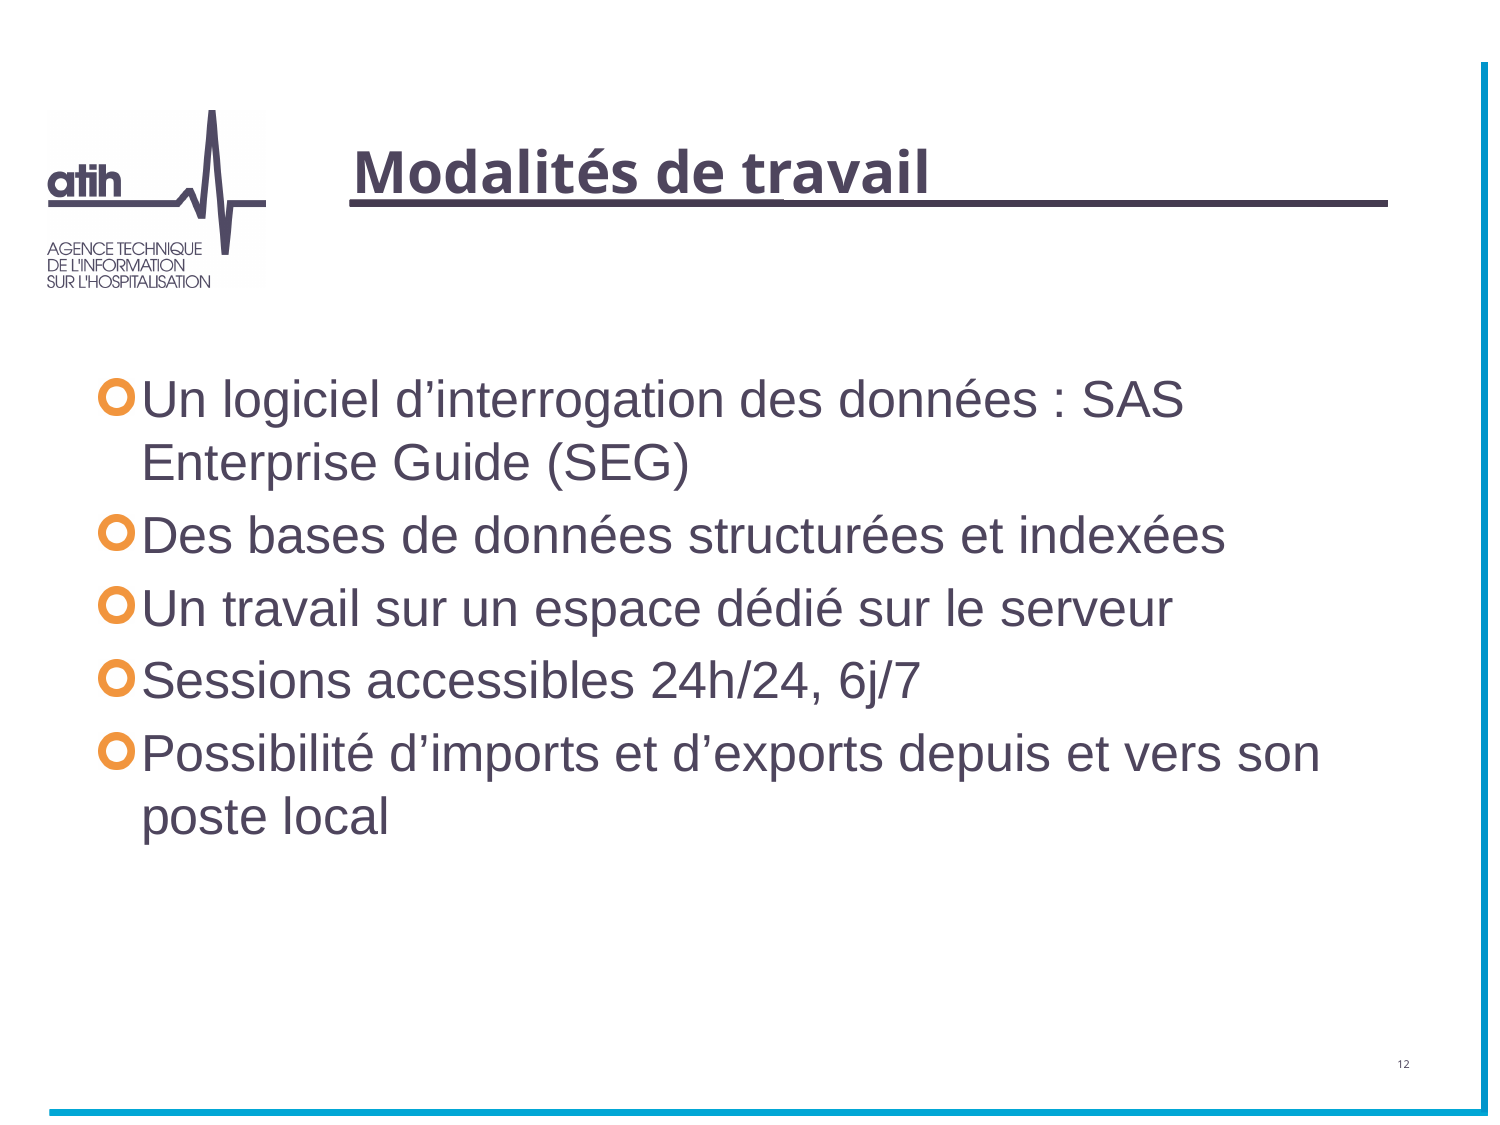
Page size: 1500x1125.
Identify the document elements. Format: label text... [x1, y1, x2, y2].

picture [98, 514, 135, 551]
picture [98, 586, 135, 624]
title Modalités de travail [337, 50, 1338, 213]
picture [47, 110, 266, 288]
slide_number 12 [1149, 1037, 1425, 1104]
picture [98, 659, 135, 697]
list Un logiciel d’interrogation des données : SAS Enterprise Guide (SEG) Des bases de données structurées et indexées Un travail sur un espace dédié sur le serveur Sessions accessibles 24h/24, 6j/7 Possibilité d’imports et d’exports depuis et vers son poste local [52, 358, 1409, 959]
picture [98, 732, 135, 770]
picture [98, 378, 135, 416]
